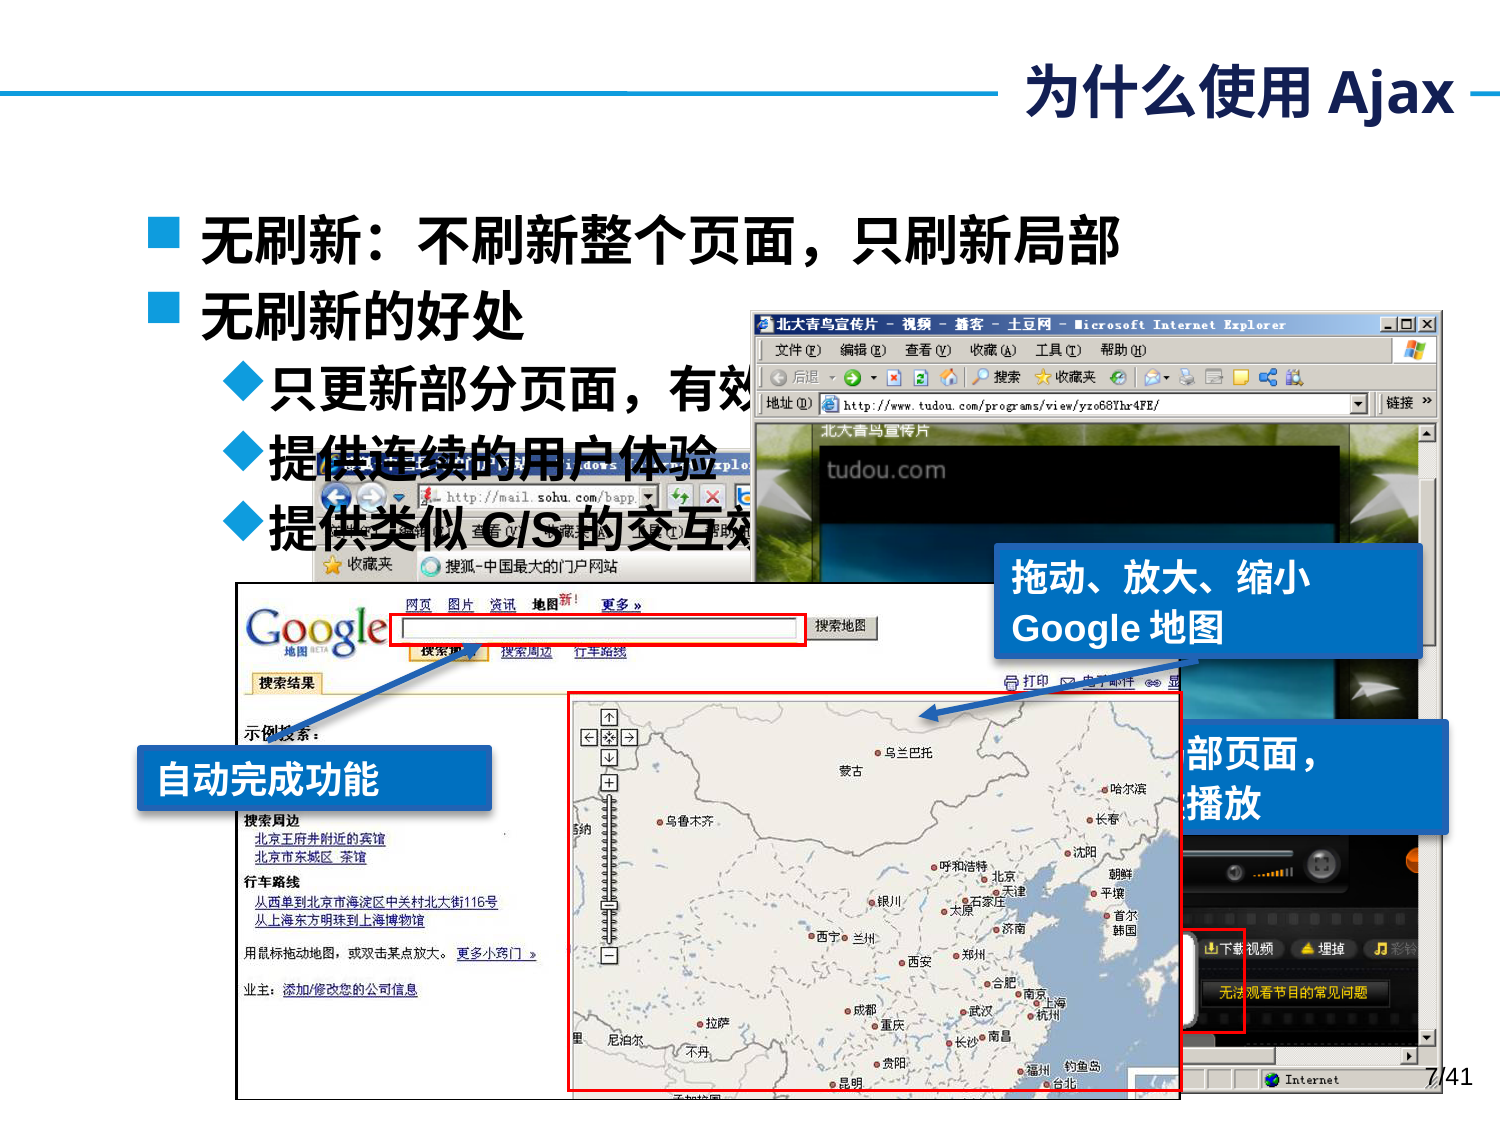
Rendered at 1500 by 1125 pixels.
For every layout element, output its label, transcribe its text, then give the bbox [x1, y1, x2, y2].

title 为什么使用Ajax [998, 46, 1471, 133]
slide_number 7/41 [1138, 1053, 1489, 1114]
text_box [236, 583, 1180, 1099]
text_box 自动完成功能 [140, 748, 231, 809]
list 无刷新：不刷新整个页面，只刷新局部 无刷新的好处 只更新部分页面，有效利用带宽 提供连续的用户体验 提供类似C/S的交互效果，操作更方便 [128, 199, 1383, 1043]
picture [312, 310, 1444, 1095]
